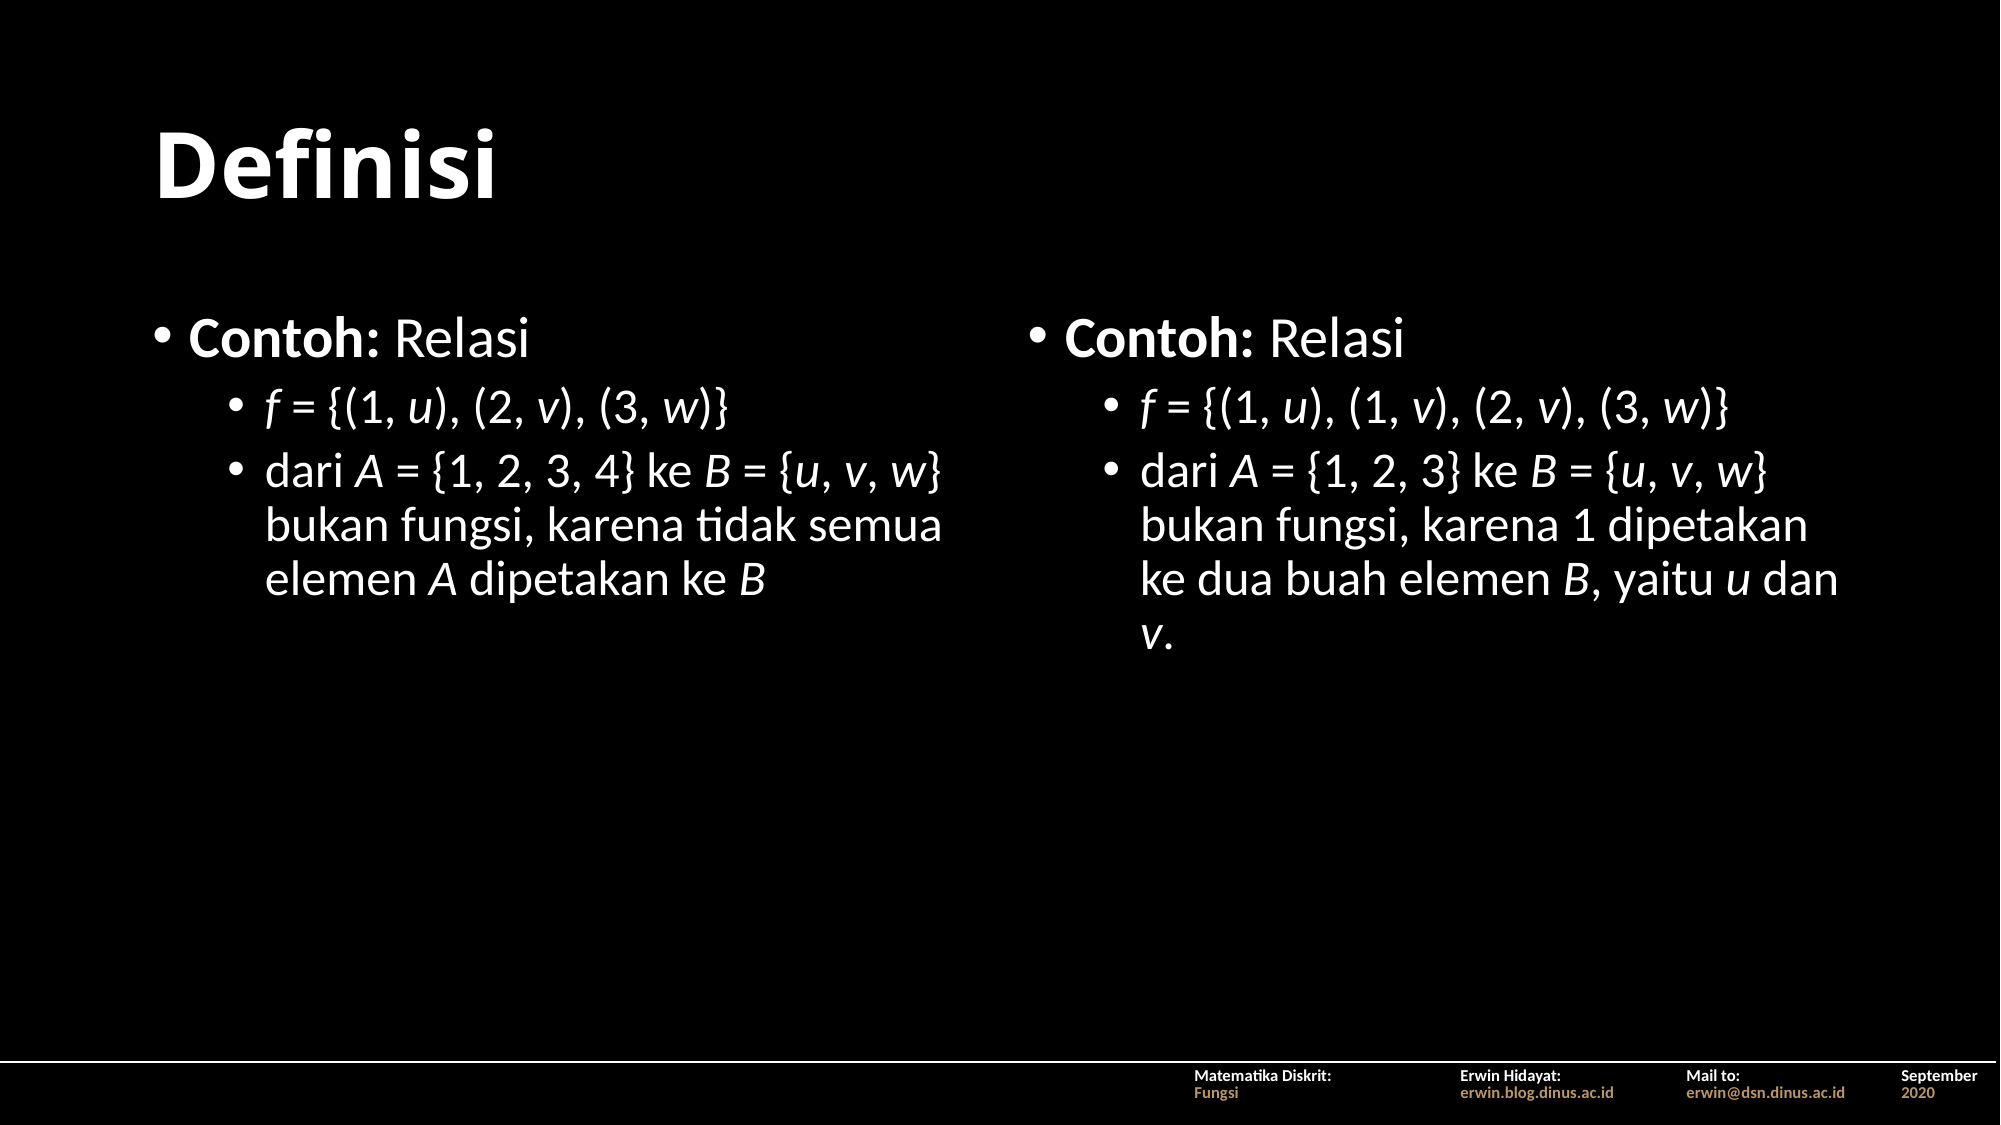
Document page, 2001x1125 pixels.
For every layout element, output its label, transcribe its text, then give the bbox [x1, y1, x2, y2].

title Definisi [137, 59, 1863, 278]
list Contoh: Relasi f = {(1, u), (2, v), (3, w)} dari A = {1, 2, 3, 4} ke B = {u, v, w} bukan fungsi, karena tidak semua elemen A dipetakan ke B [137, 299, 988, 1014]
list Contoh: Relasi f = {(1, u), (1, v), (2, v), (3, w)} dari A = {1, 2, 3} ke B = {u, v, w} bukan fungsi, karena 1 dipetakan ke dua buah elemen B, yaitu u dan v. [1012, 299, 1863, 1014]
